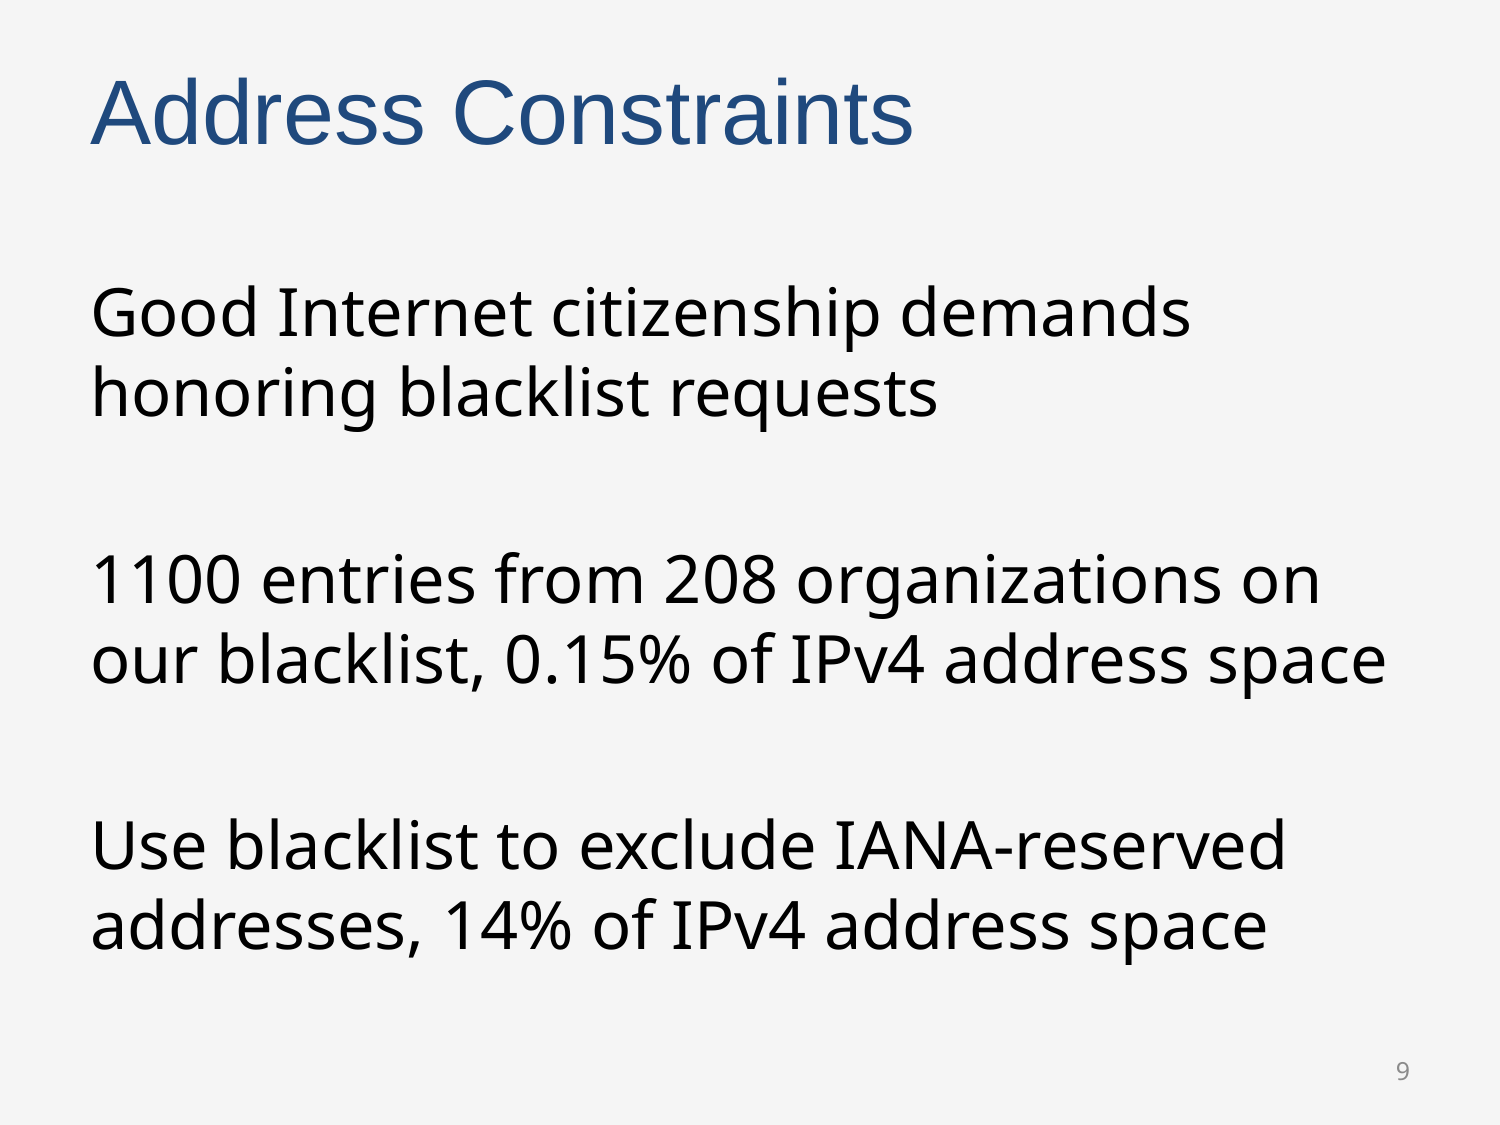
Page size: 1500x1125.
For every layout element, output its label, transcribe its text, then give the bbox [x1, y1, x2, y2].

list Good Internet citizenship demands honoring blacklist requests 1100 entries from 208 organizations on our blacklist, 0.15% of IPv4 address space Use blacklist to exclude IANA-reserved addresses, 14% of IPv4 address space [75, 262, 1425, 1043]
slide_number 9 [1074, 1042, 1425, 1103]
title Address Constraints [75, 45, 1425, 233]
